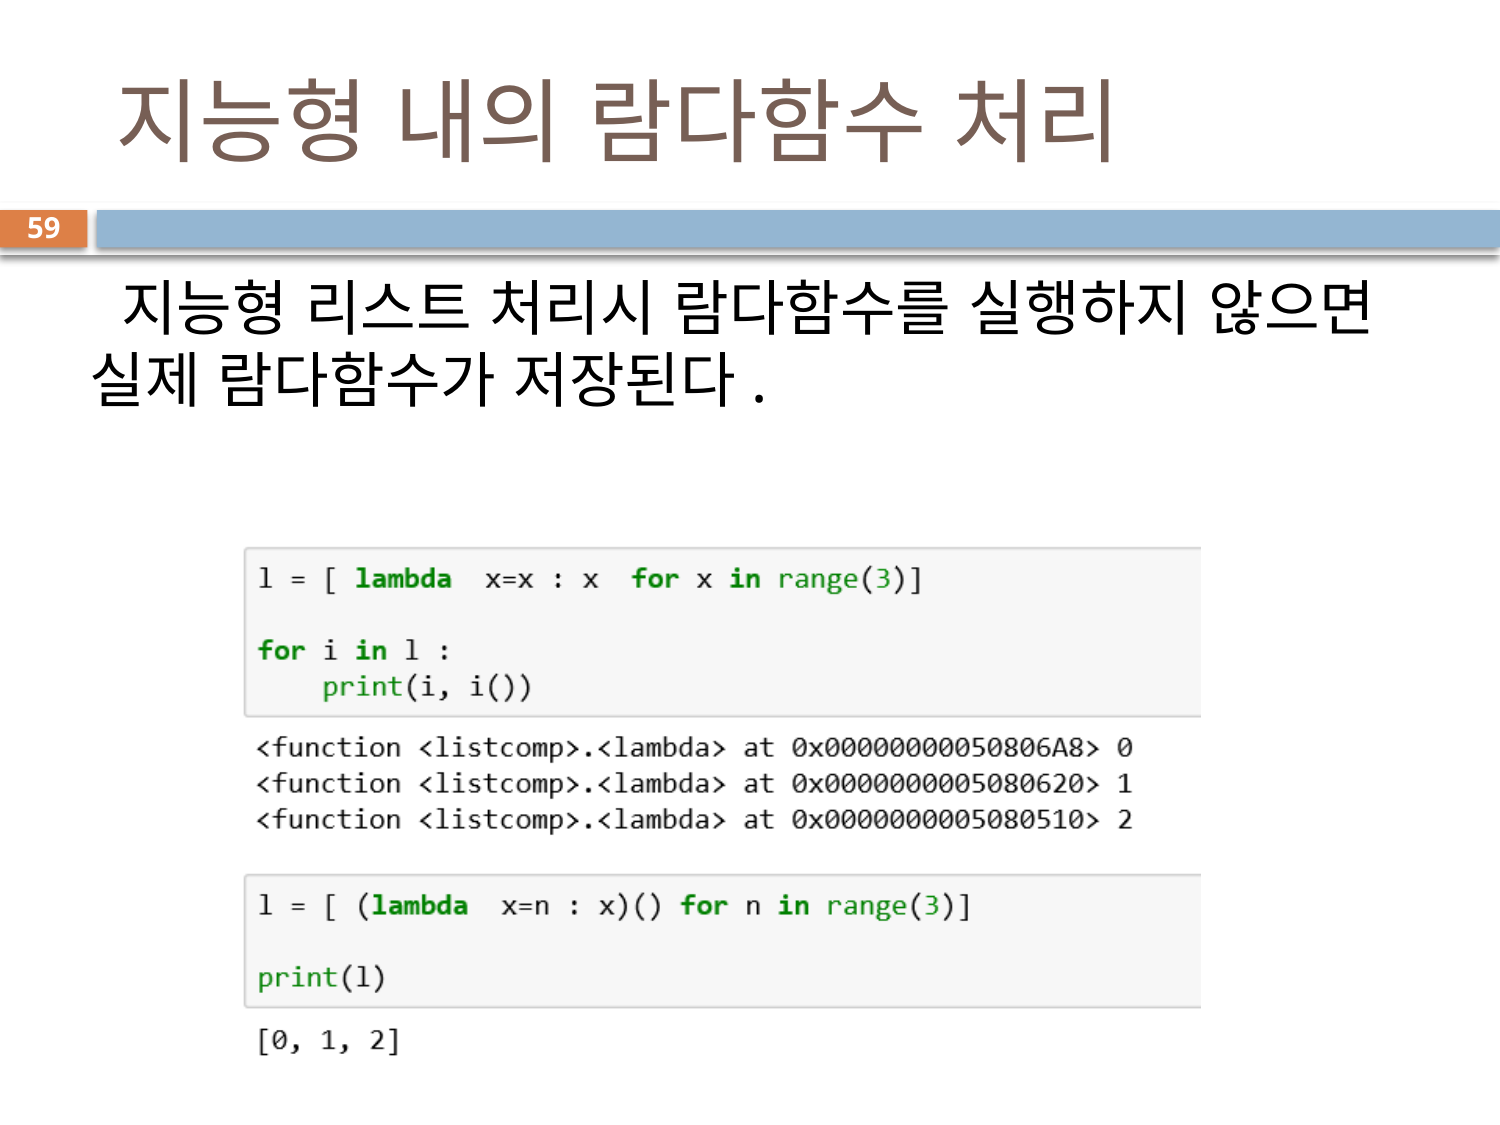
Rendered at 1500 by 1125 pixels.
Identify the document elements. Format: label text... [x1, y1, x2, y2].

title 지능형 내의 람다함수 처리 [100, 37, 1438, 200]
list 지능형 리스트 처리시 람다함수를 실행하지 않으면 실제 람다함수가 저장된다. [75, 262, 1425, 528]
slide_number 59 [0, 208, 88, 249]
picture [229, 526, 1201, 1079]
